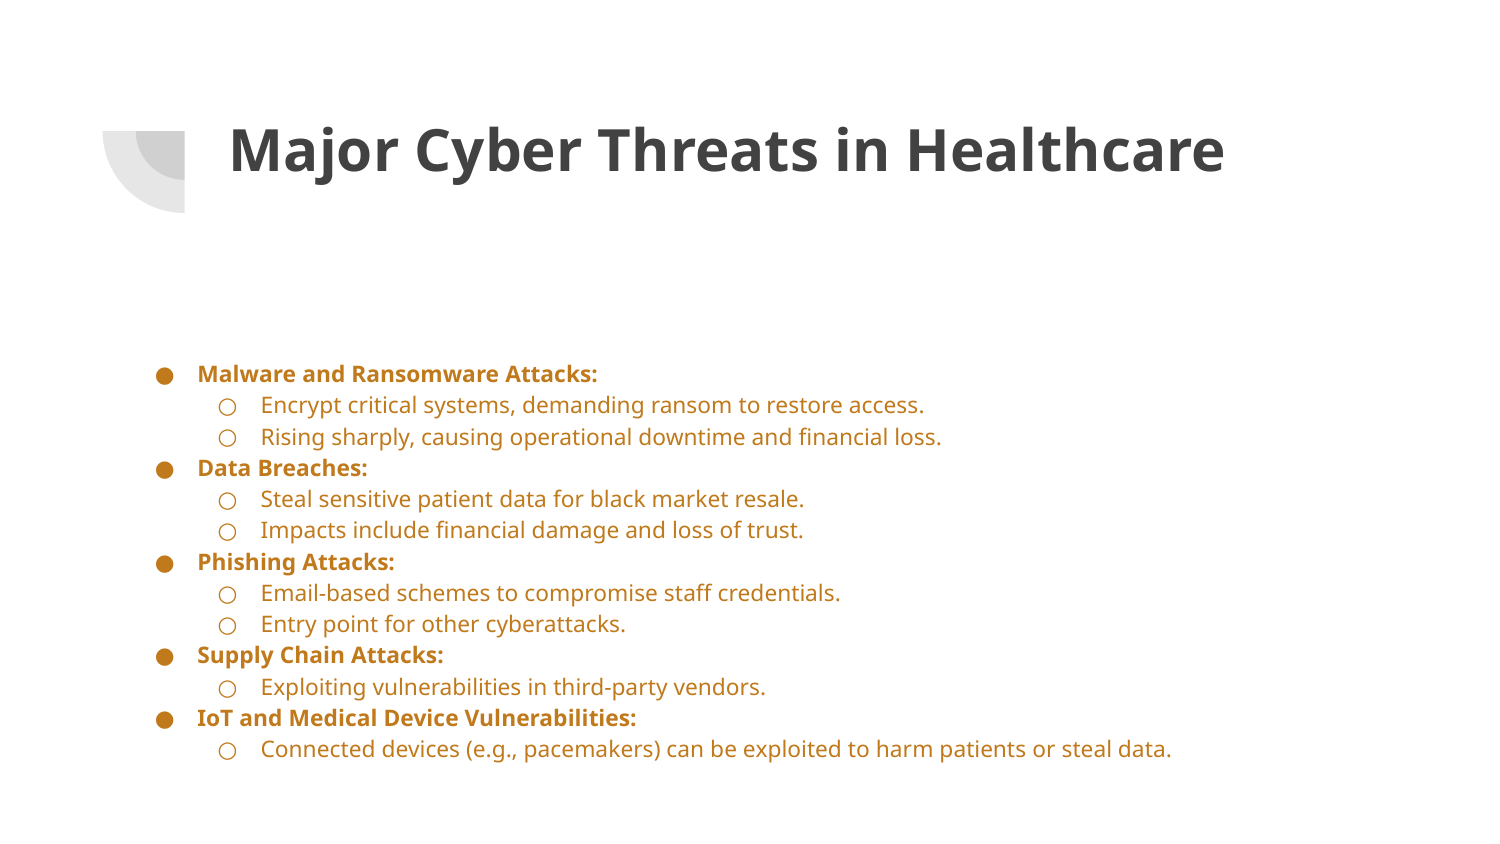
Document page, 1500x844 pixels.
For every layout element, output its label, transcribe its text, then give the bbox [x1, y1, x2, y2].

title Major Cyber Threats in Healthcare [213, 98, 1368, 263]
list Malware and Ransomware Attacks: Encrypt critical systems, demanding ransom to restore access. Rising sharply, causing operational downtime and financial loss. Data Breaches: Steal sensitive patient data for black market resale. Impacts include financial damage and loss of trust. Phishing Attacks: Email-based schemes to compromise staff credentials. Entry point for other cyberattacks. Supply Chain Attacks: Exploiting vulnerabilities in third-party vendors. IoT and Medical Device Vulnerabilities: Connected devices (e.g., pacemakers) can be exploited to harm patients or steal data. [119, 341, 1237, 807]
